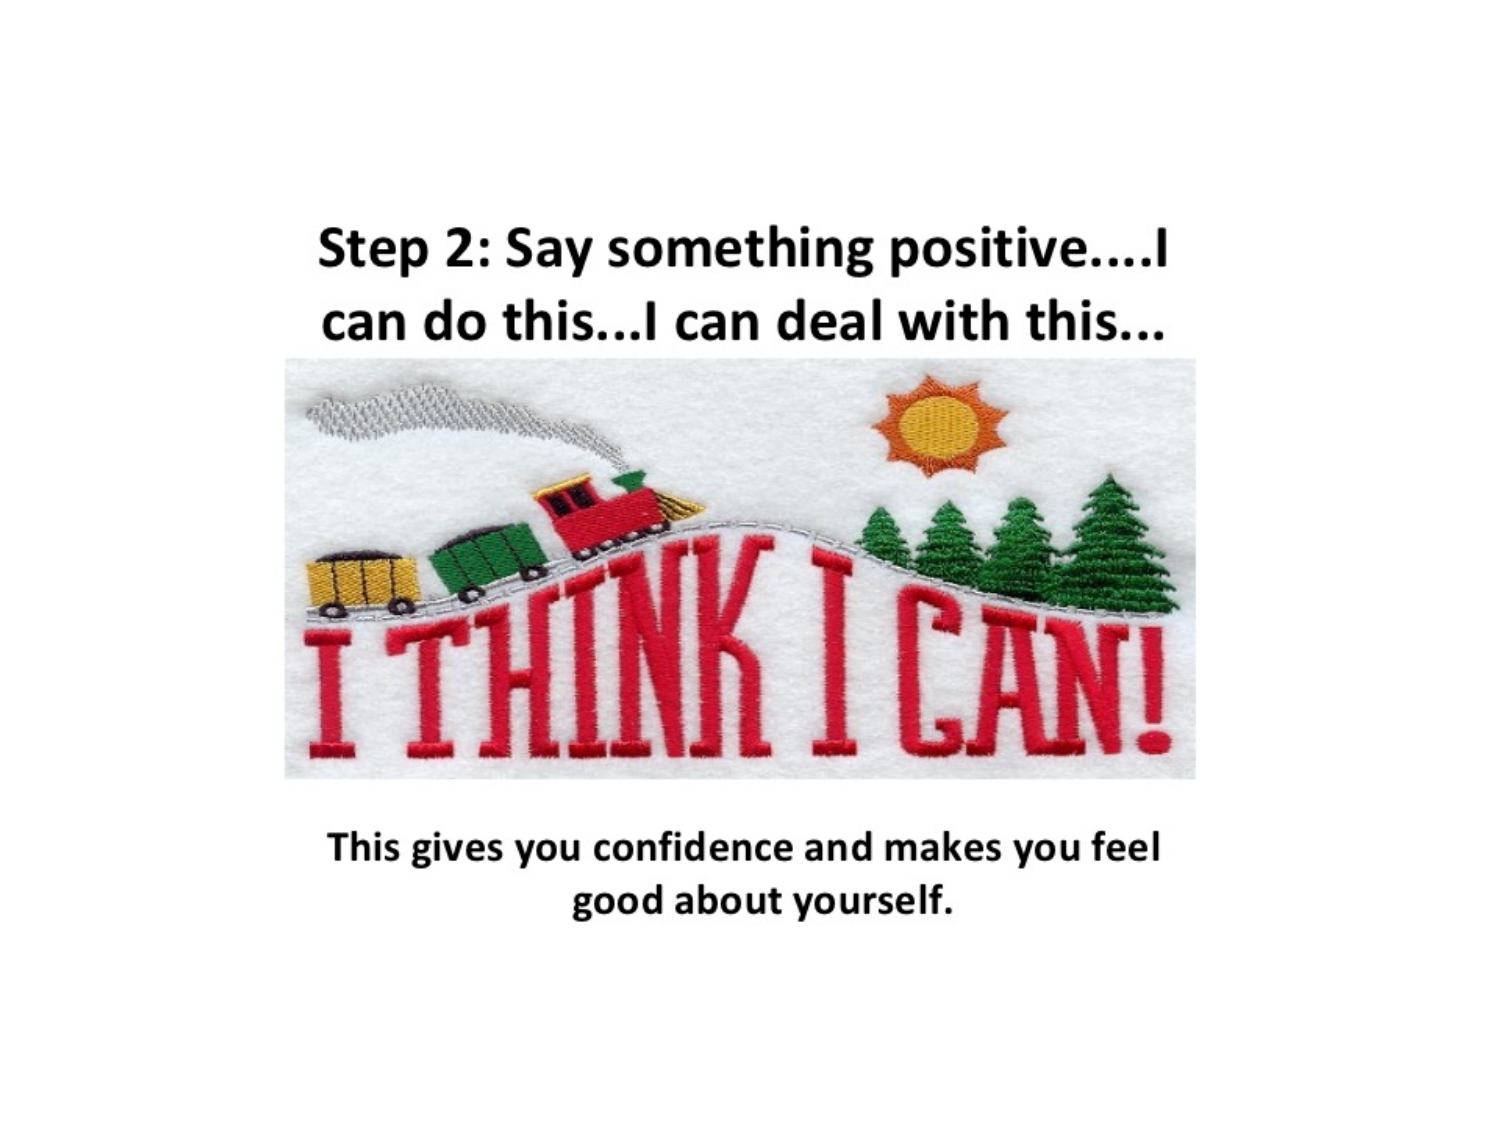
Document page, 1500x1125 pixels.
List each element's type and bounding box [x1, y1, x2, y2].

picture [245, 187, 1244, 937]
